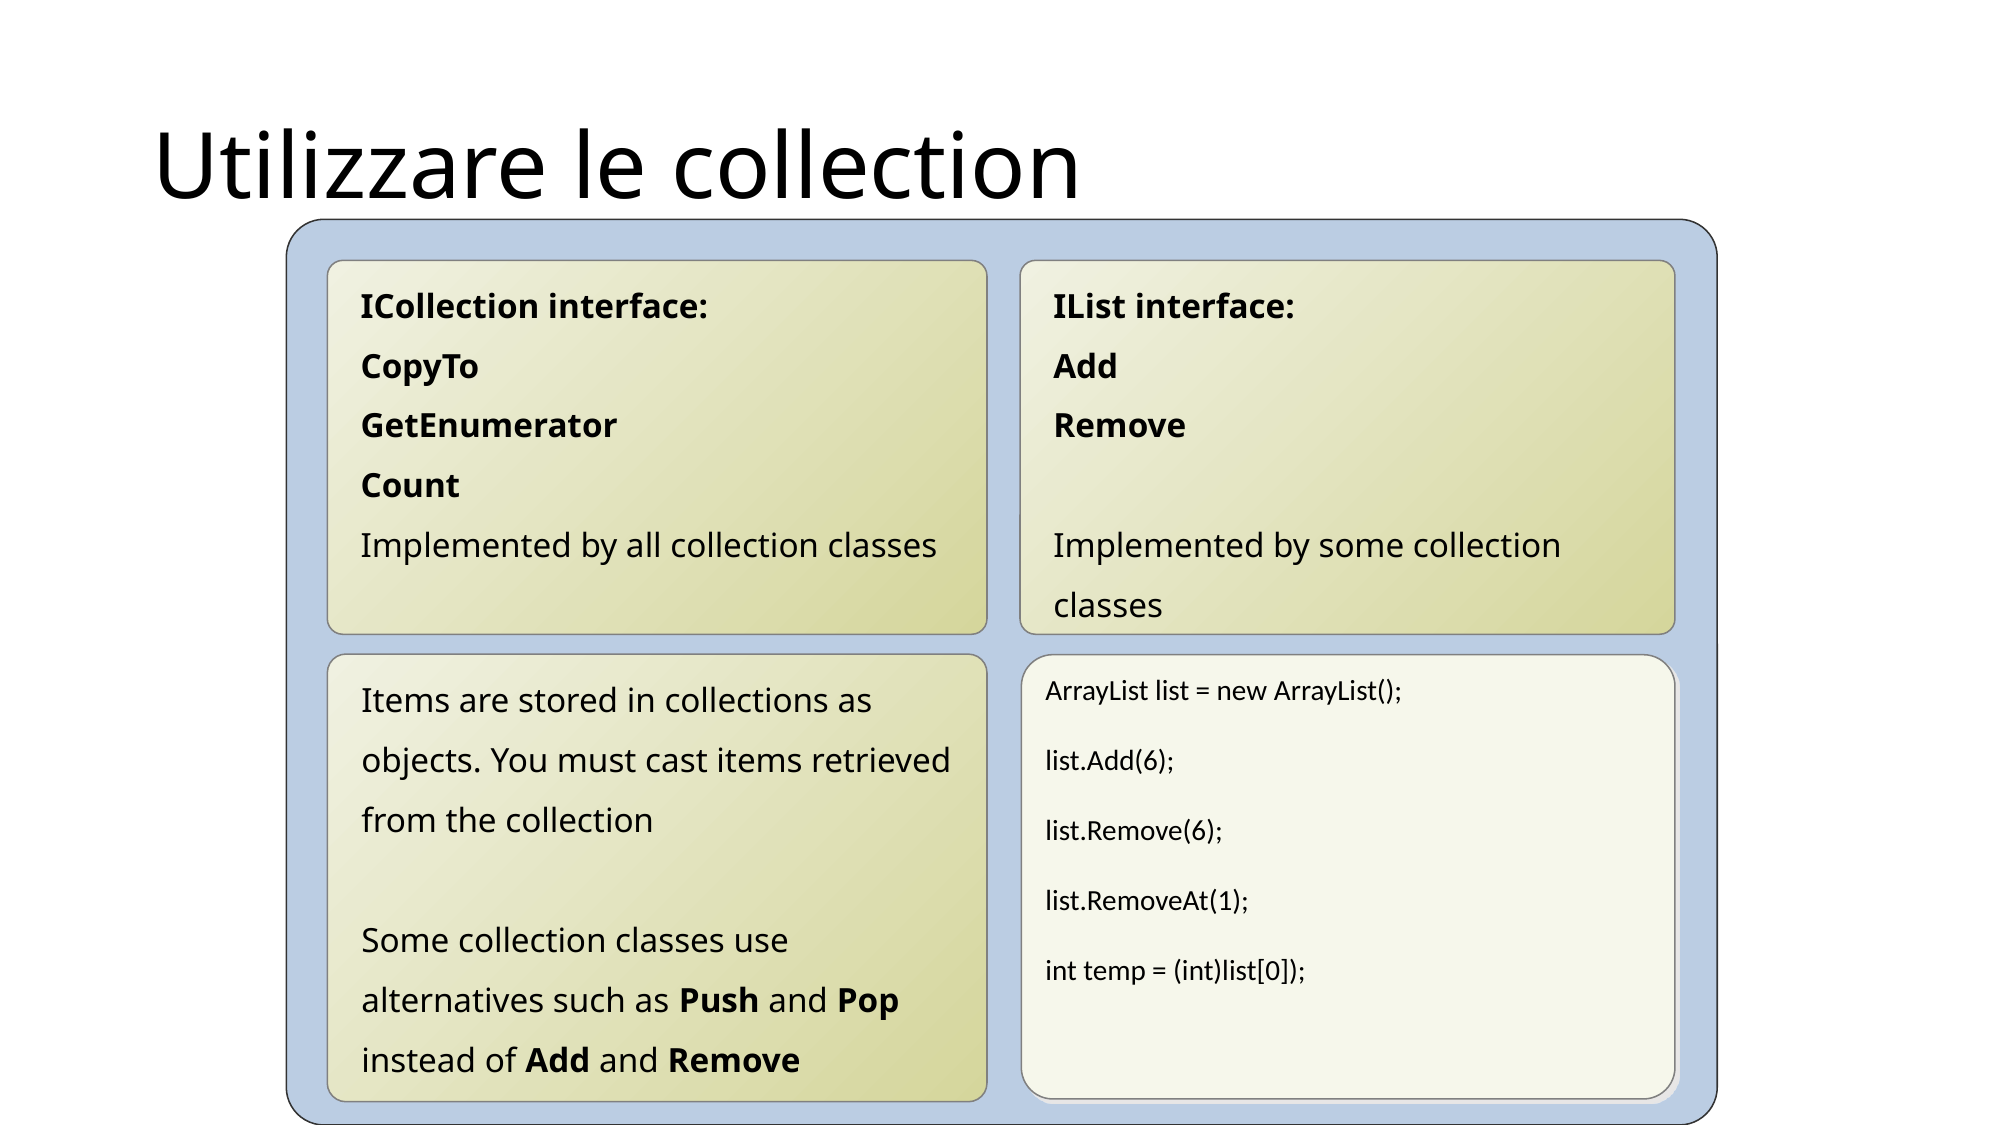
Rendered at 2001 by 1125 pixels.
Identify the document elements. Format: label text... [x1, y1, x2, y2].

text_box IList interface: Add Remove Implemented by some collection classes [1020, 260, 1675, 635]
text_box [286, 219, 1718, 1125]
text_box Items are stored in collections as objects. You must cast items retrieved from the collection Some collection classes use alternatives such as Push and Pop instead of Add and Remove [327, 654, 987, 1102]
text_box ICollection interface: CopyTo GetEnumerator Count Implemented by all collection classes [327, 260, 987, 635]
text_box ArrayList list = new ArrayList(); list.Add(6); list.Remove(6); list.RemoveAt(1); int temp = (int)list[0]); [1021, 654, 1675, 1099]
title Utilizzare le collection [137, 59, 1863, 278]
